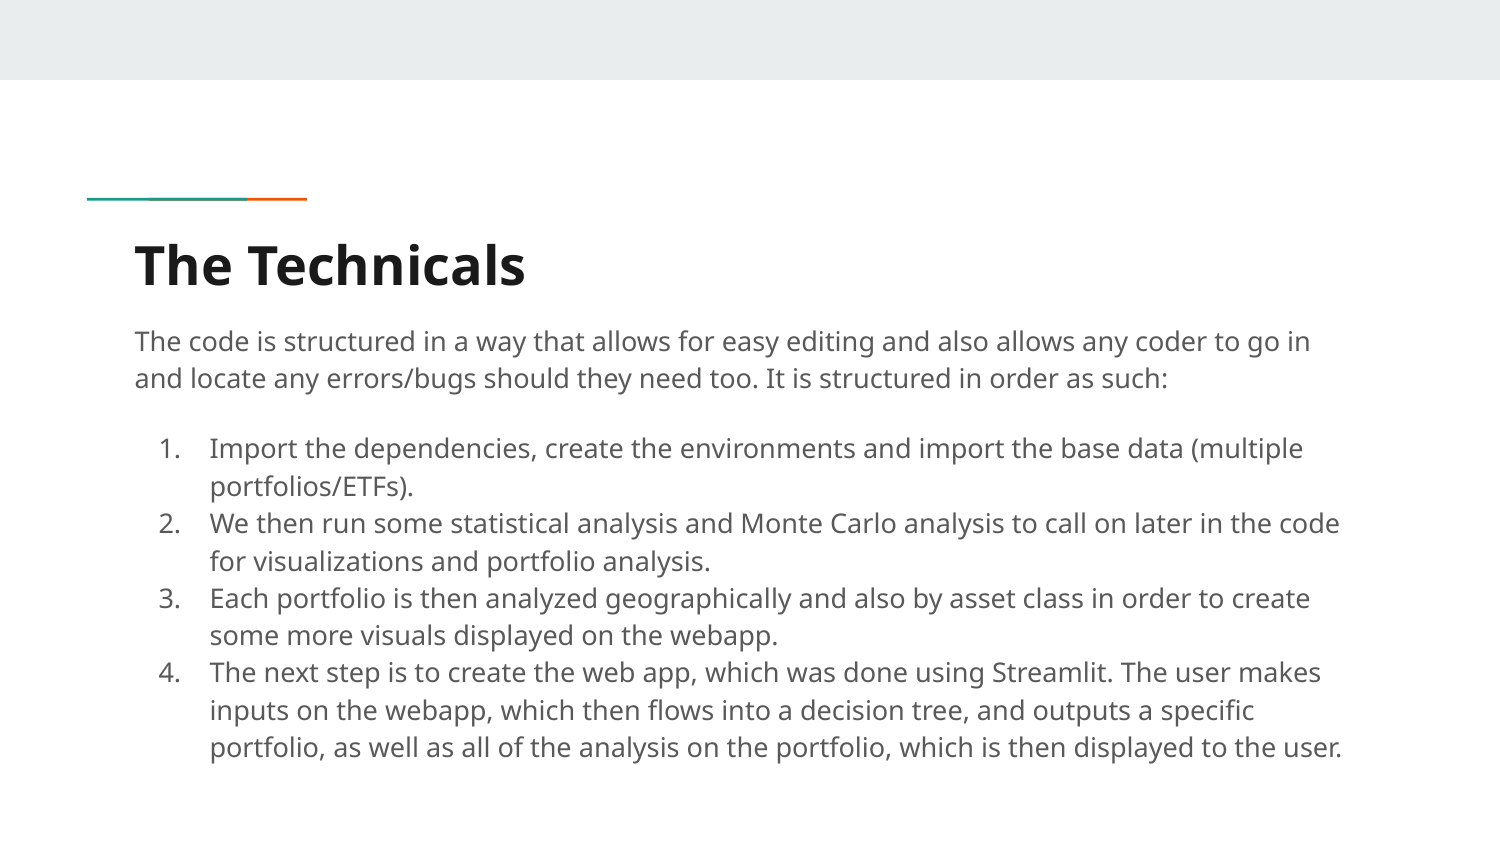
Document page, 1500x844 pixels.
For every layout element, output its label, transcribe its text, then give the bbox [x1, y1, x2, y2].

title The Technicals [119, 216, 1381, 304]
list The code is structured in a way that allows for easy editing and also allows any coder to go in and locate any errors/bugs should they need too. It is structured in order as such: Import the dependencies, create the environments and import the base data (multiple portfolios/ETFs). We then run some statistical analysis and Monte Carlo analysis to call on later in the code for visualizations and portfolio analysis. Each portfolio is then analyzed geographically and also by asset class in order to create some more visuals displayed on the webapp. The next step is to create the web app, which was done using Streamlit. The user makes inputs on the webapp, which then flows into a decision tree, and outputs a specific portfolio, as well as all of the analysis on the portfolio, which is then displayed to the user. [119, 304, 1381, 796]
